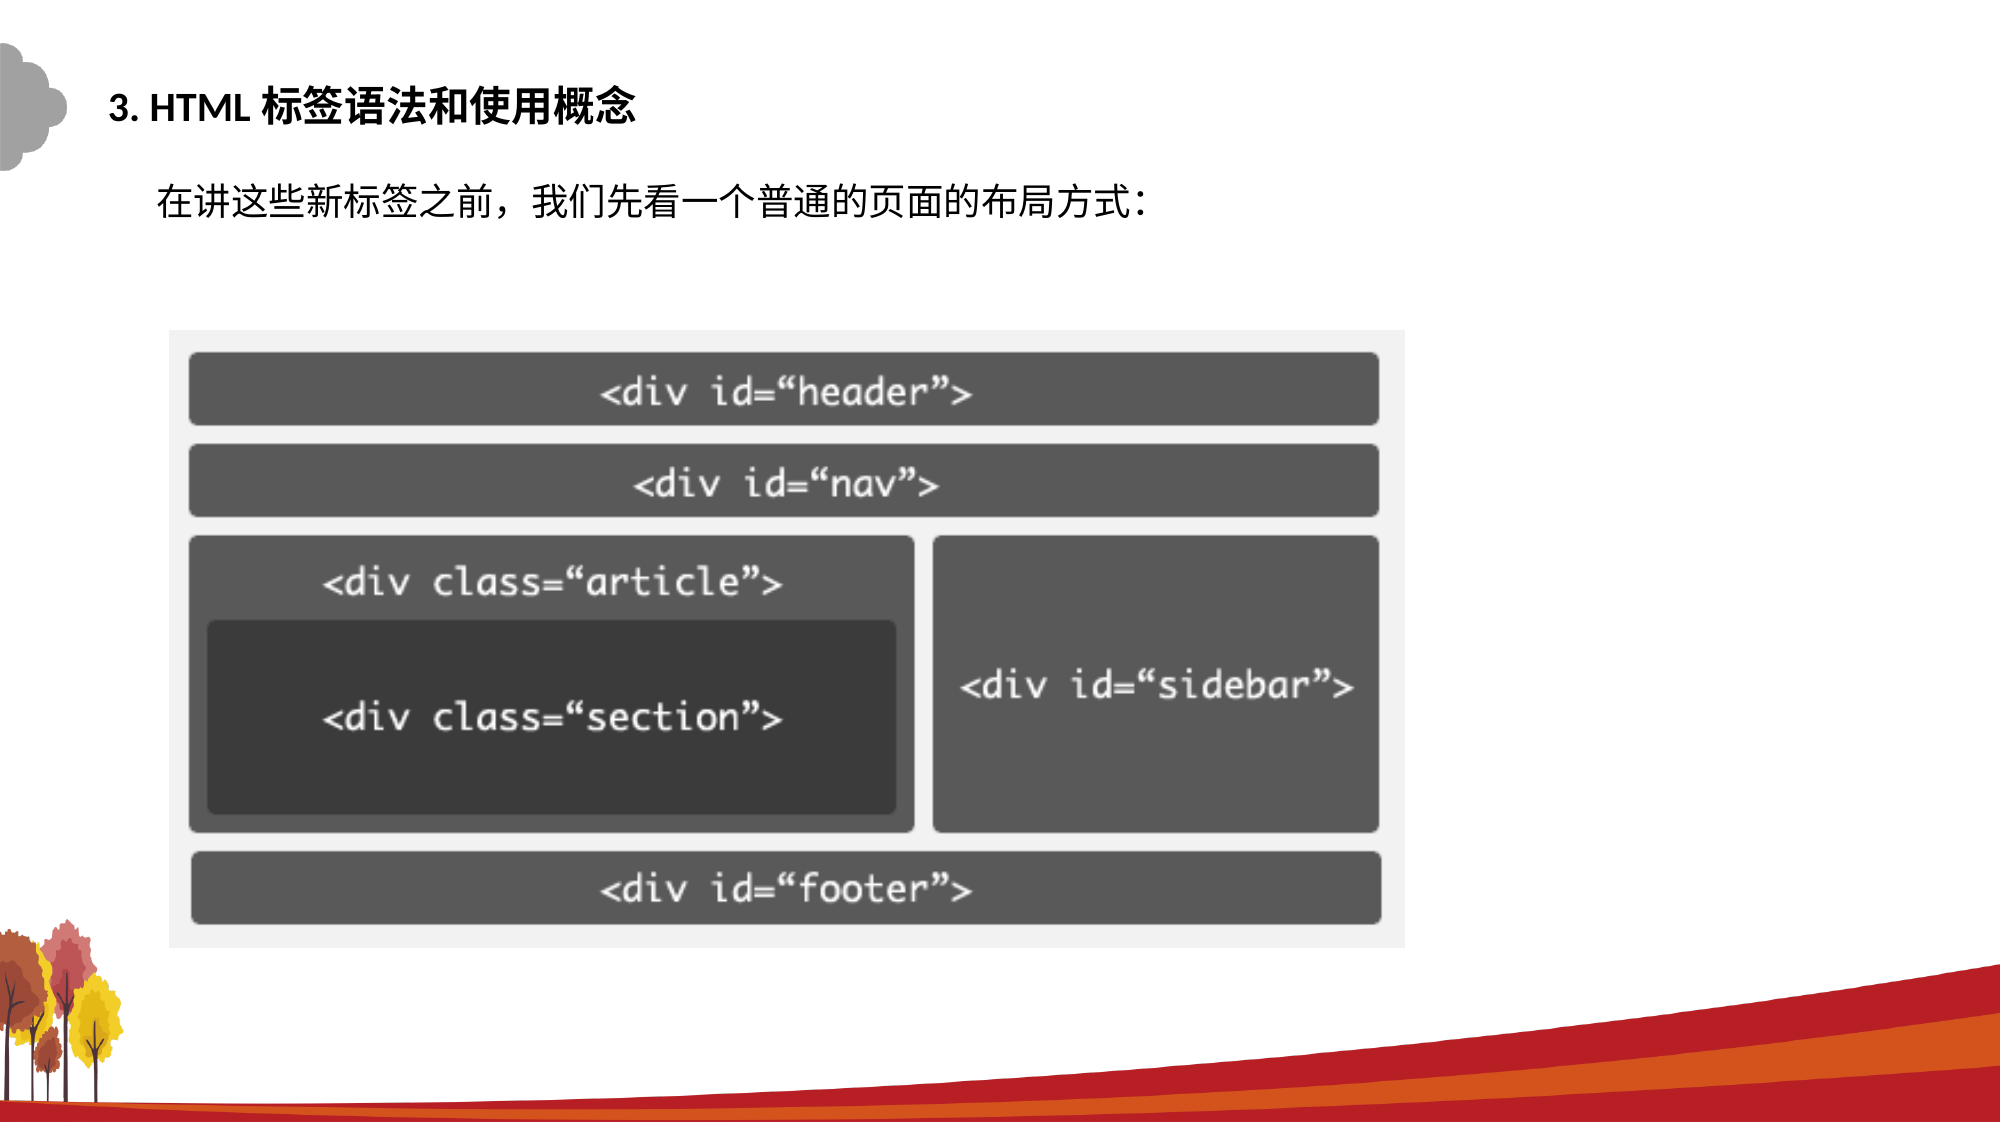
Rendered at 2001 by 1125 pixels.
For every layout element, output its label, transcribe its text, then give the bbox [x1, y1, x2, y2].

text_box 3. HTML标签语法和使用概念 [93, 72, 652, 138]
picture [0, 330, 2000, 1122]
text_box 在讲这些新标签之前，我们先看一个普通的页面的布局方式： [141, 170, 1622, 231]
picture [0, 43, 67, 171]
